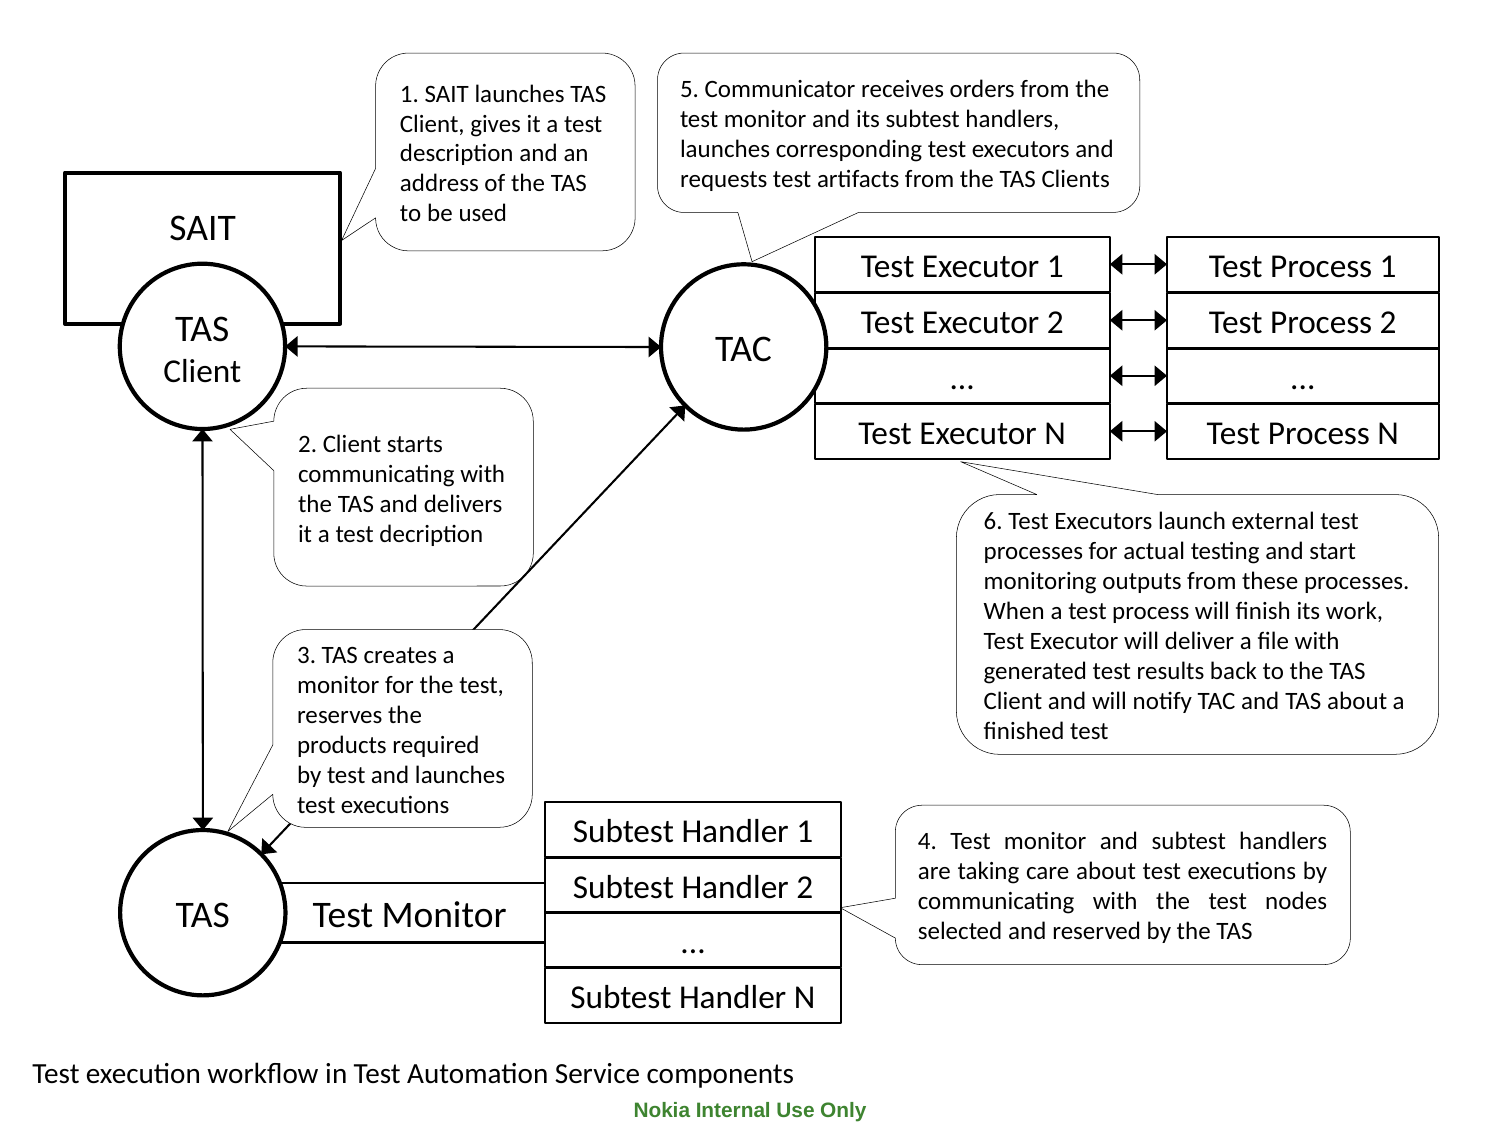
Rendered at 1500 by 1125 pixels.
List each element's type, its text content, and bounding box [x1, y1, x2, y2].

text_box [814, 236, 1439, 291]
text_box 4. Test monitor and subtest handlers are taking care about test executions by communicating with the test nodes selected and reserved by the TAS [846, 803, 1353, 967]
text_box TAS [118, 828, 268, 998]
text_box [814, 403, 1439, 460]
text_box 2. Client starts communicating with the TAS and delivers it a test decription [276, 386, 531, 403]
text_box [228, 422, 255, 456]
text_box SAIT [63, 171, 342, 326]
text_box 1. SAIT launches TAS Client, gives it a test description and an address of the TAS to be used [339, 50, 638, 253]
text_box 6. Test Executors launch external test processes for actual testing and start monitoring outputs from these processes. When a test process will finish its work, Test Executor will deliver a file with generated test results back to the TAS Client and will notify TAC and TAS about a finished test [954, 468, 1441, 757]
text_box Test execution workflow in Test Automation Service components [17, 1046, 828, 1097]
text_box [814, 292, 1439, 347]
text_box 5. Communicator receives orders from the test monitor and its subtest handlers, launches corresponding test executors and requests test artifacts from the TAS Clients [655, 50, 1142, 263]
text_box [814, 347, 1439, 402]
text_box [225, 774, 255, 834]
text_box TAC [659, 262, 809, 432]
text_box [261, 405, 686, 855]
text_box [273, 801, 841, 1024]
text_box TAS Client [117, 261, 288, 432]
